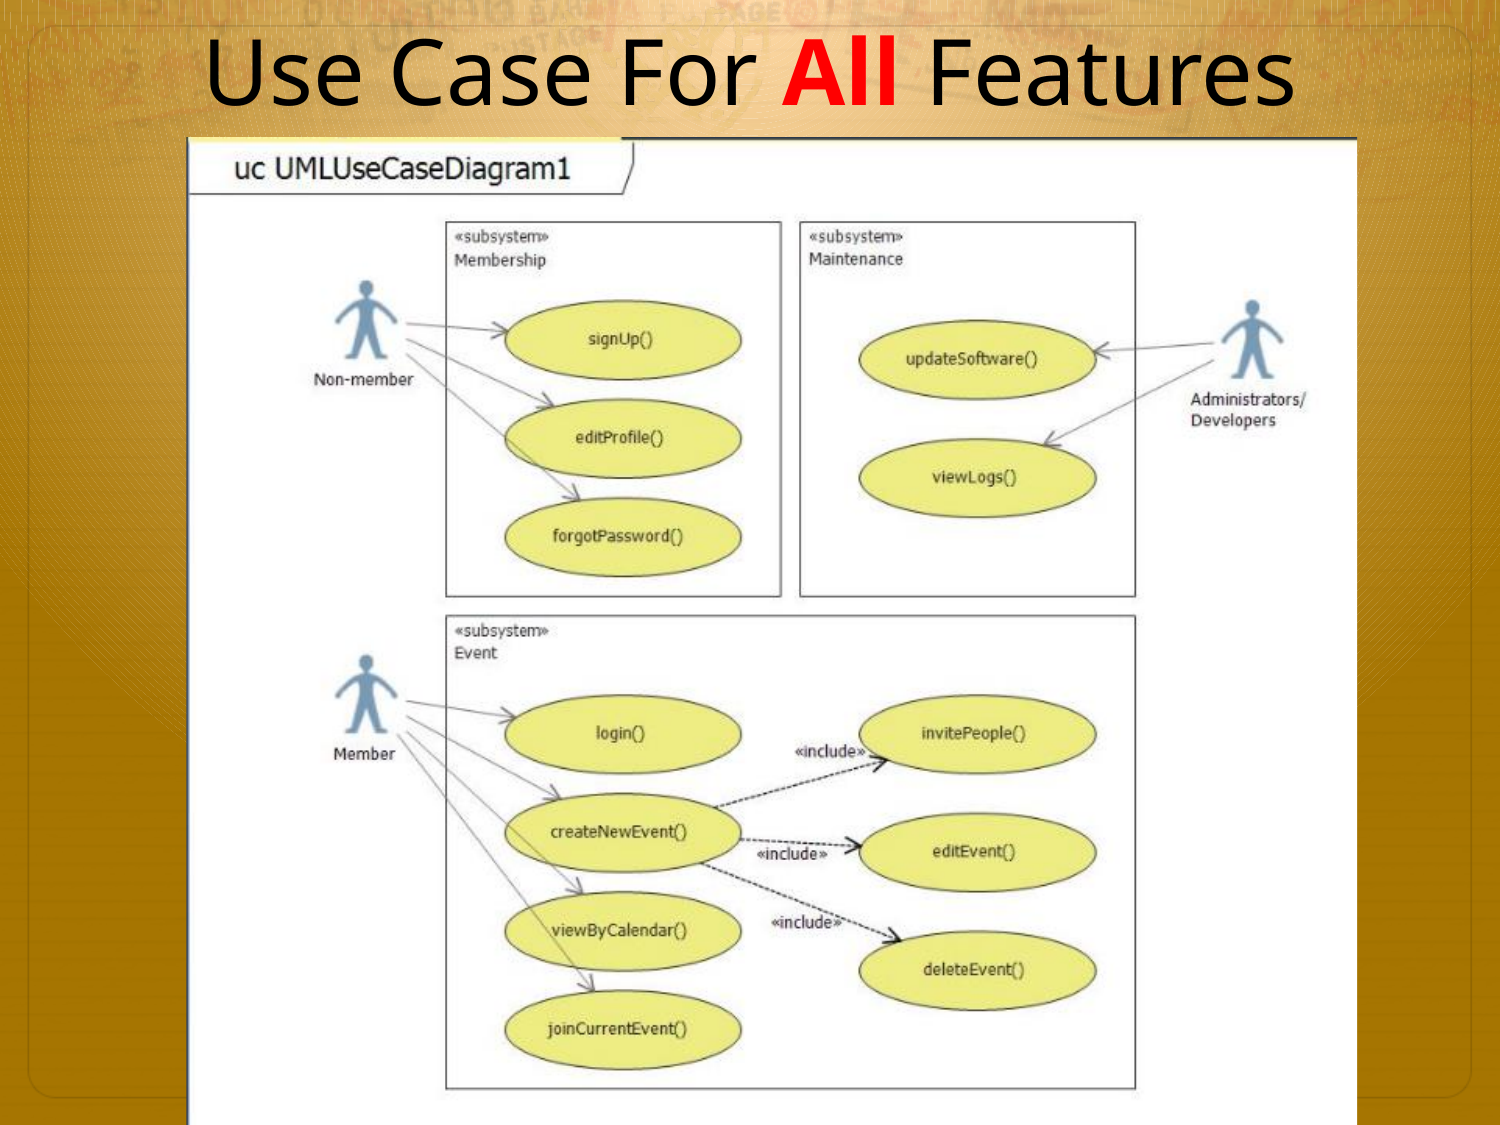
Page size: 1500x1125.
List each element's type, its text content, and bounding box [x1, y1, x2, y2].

title Use Case For All Features [93, 0, 1407, 163]
picture [0, 0, 1500, 1125]
